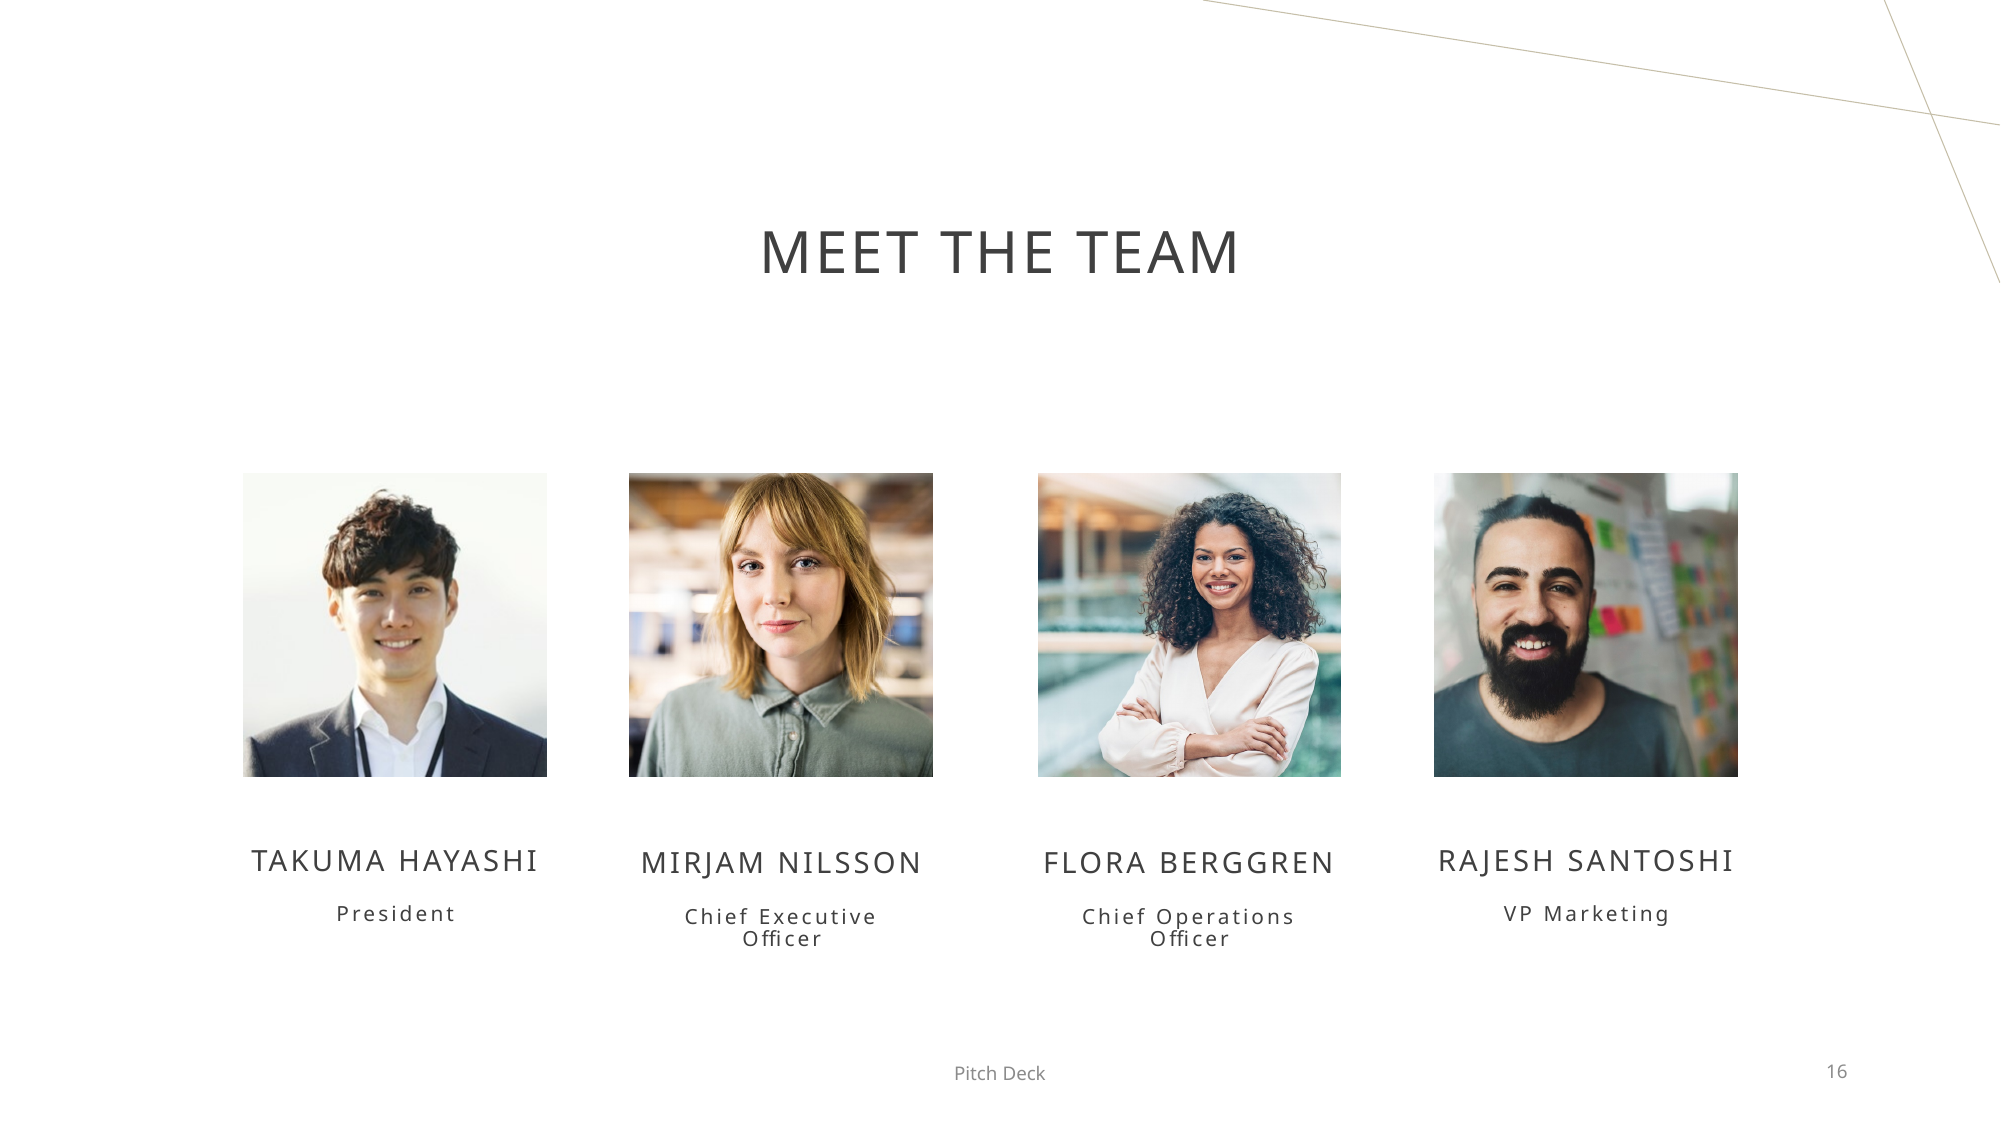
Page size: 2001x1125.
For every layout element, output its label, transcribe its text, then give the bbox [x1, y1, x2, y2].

footer Pitch Deck [662, 1042, 1338, 1103]
list FLORA BERGGREN​ [1014, 836, 1363, 893]
list VP Marketing [1434, 896, 1738, 953]
list RAJESH SANTOSHI​ [1411, 834, 1760, 891]
list President [243, 896, 547, 953]
list Chief Executive Officer [629, 898, 934, 955]
slide_number 16 [1412, 1042, 1863, 1103]
list TAKUMA HAYASHI​ [220, 834, 569, 891]
picture [629, 473, 933, 777]
picture [1434, 473, 1738, 777]
title MEET THE TEAM [309, 146, 1691, 364]
list MIRJAM NILSSON​ [605, 836, 957, 893]
list Chief Operations Officer [1038, 898, 1341, 955]
picture [1037, 473, 1341, 777]
picture [243, 473, 547, 777]
